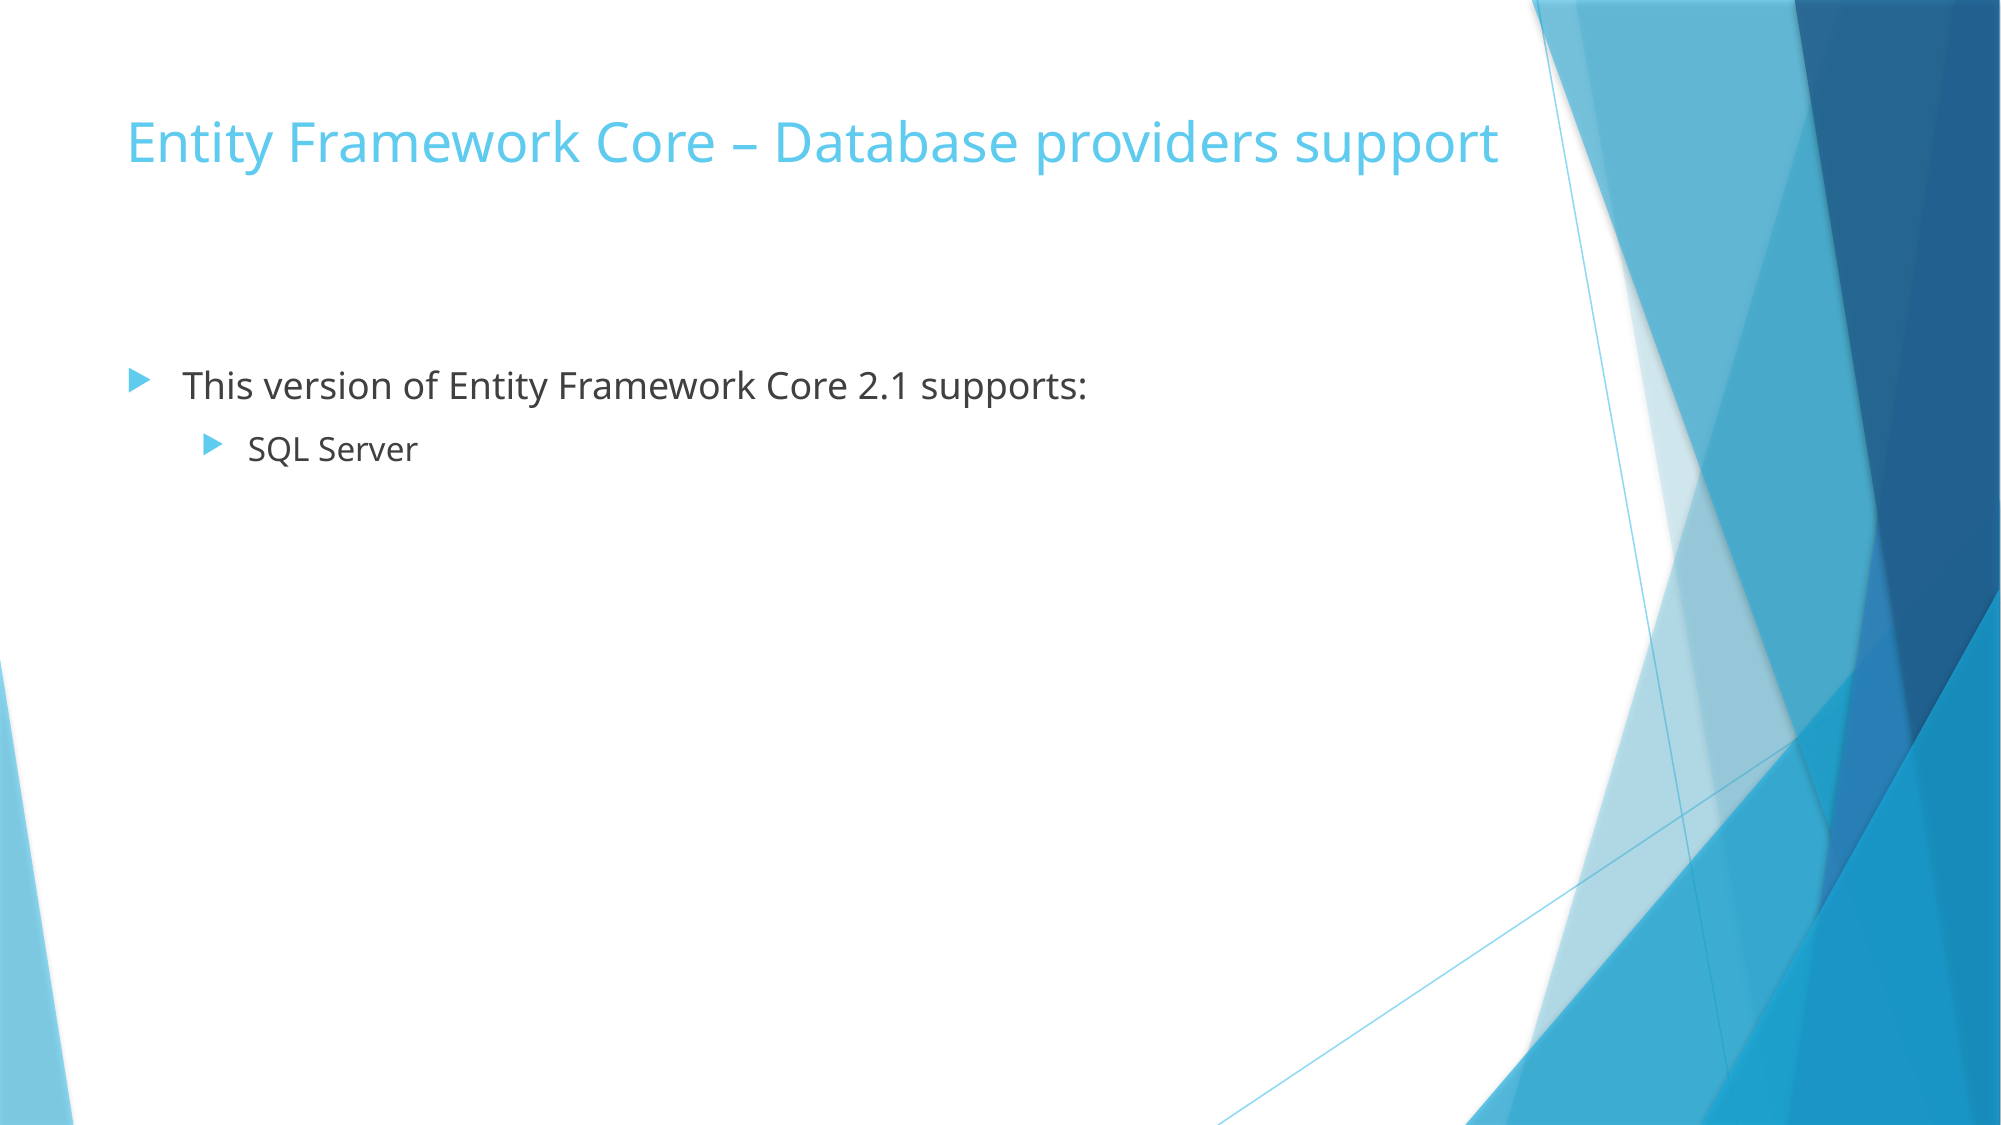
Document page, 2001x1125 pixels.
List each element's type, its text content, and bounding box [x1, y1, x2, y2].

list This version of Entity Framework Core 2.1 supports: SQL Server [111, 354, 1522, 992]
title Entity Framework Core – Database providers support [111, 99, 1522, 317]
